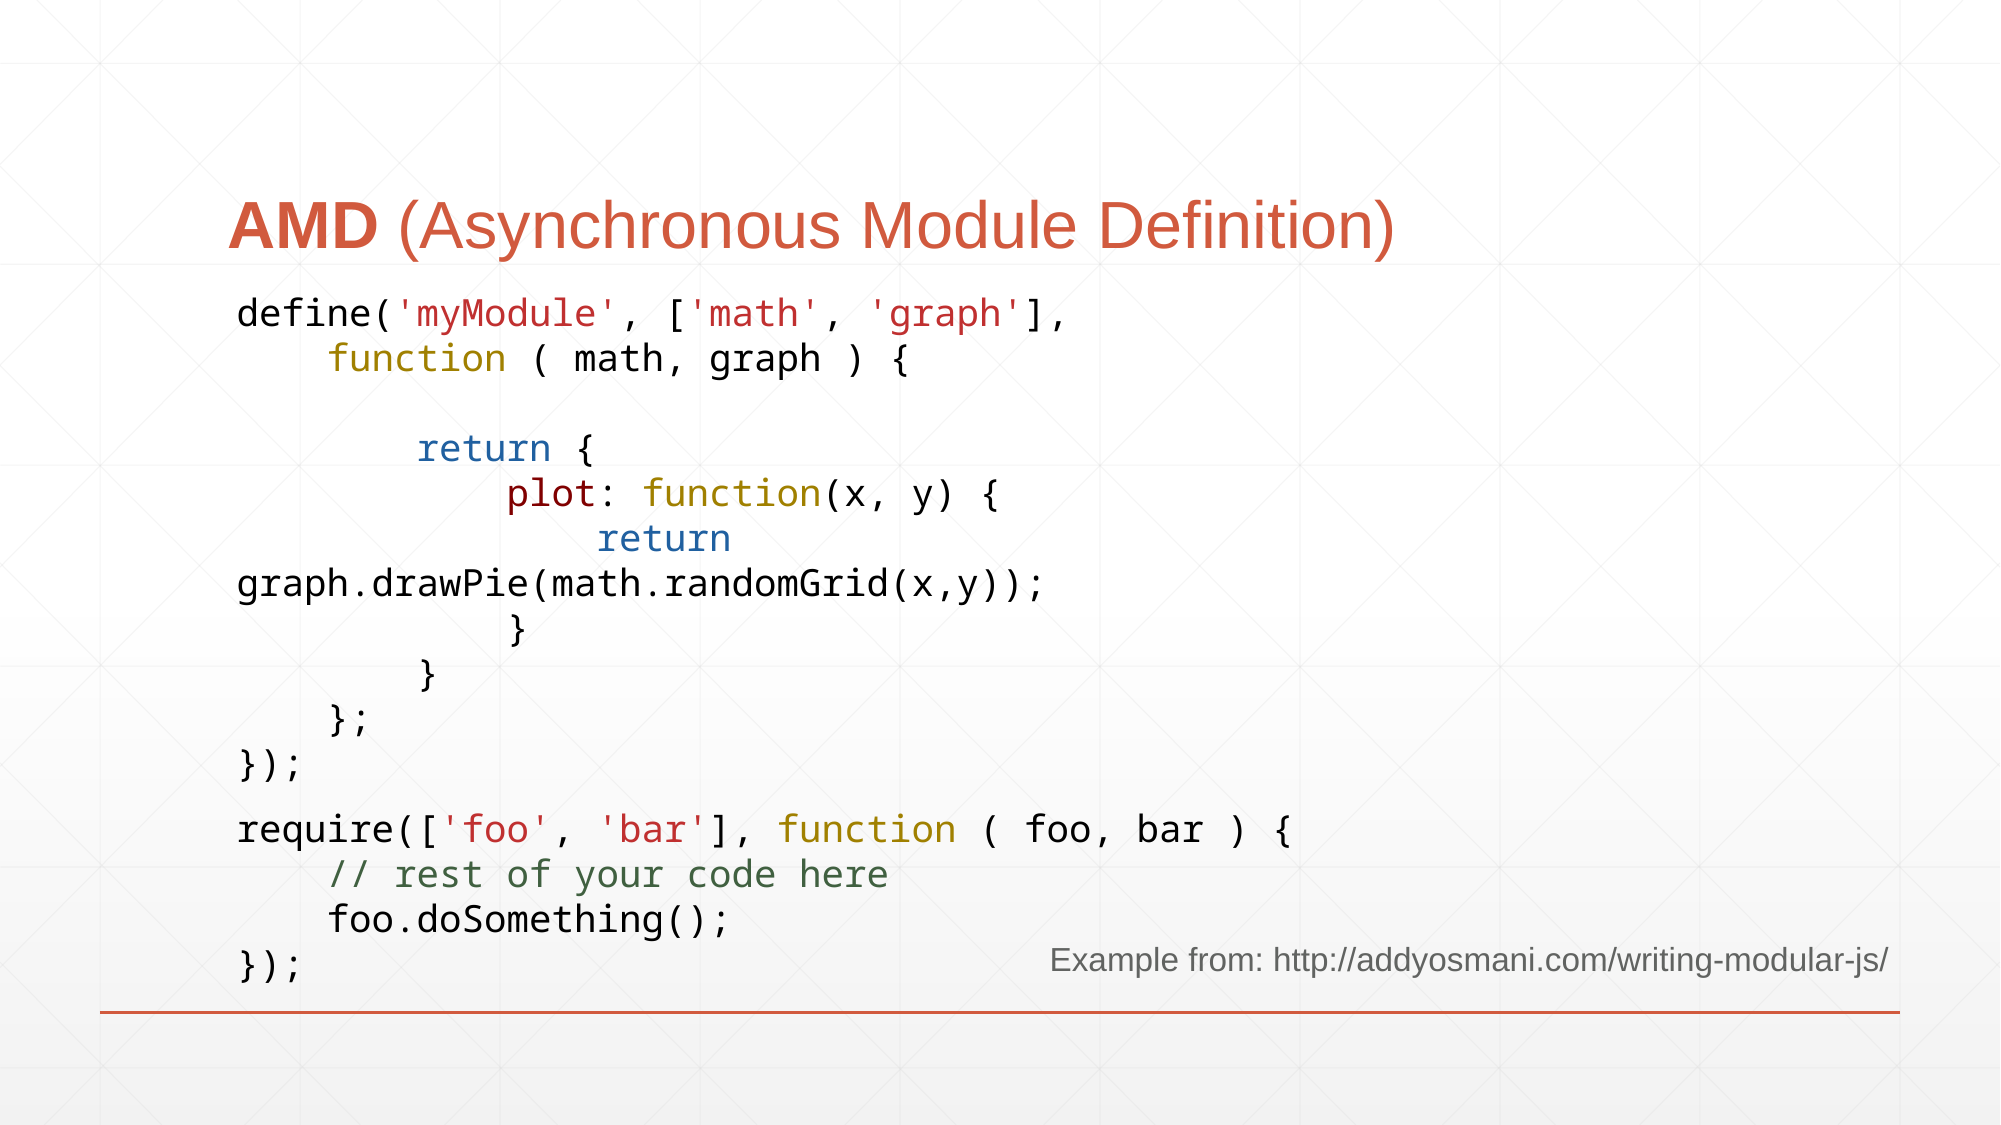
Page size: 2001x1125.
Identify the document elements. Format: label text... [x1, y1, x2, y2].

title AMD (Asynchronous Module Definition) [212, 82, 1788, 271]
text_box Example from: http://addyosmani.com/writing-modular-js/ [1399, 930, 1905, 986]
text_box require(['foo', 'bar'], function ( foo, bar ) { // rest of your code here foo.doSomething(); }); [236, 805, 1399, 986]
text_box define('myModule', ['math', 'graph'], function ( math, graph ) { return { plot: function(x, y) { return graph.drawPie(math.randomGrid(x,y)); } } }; }); [236, 288, 1508, 784]
